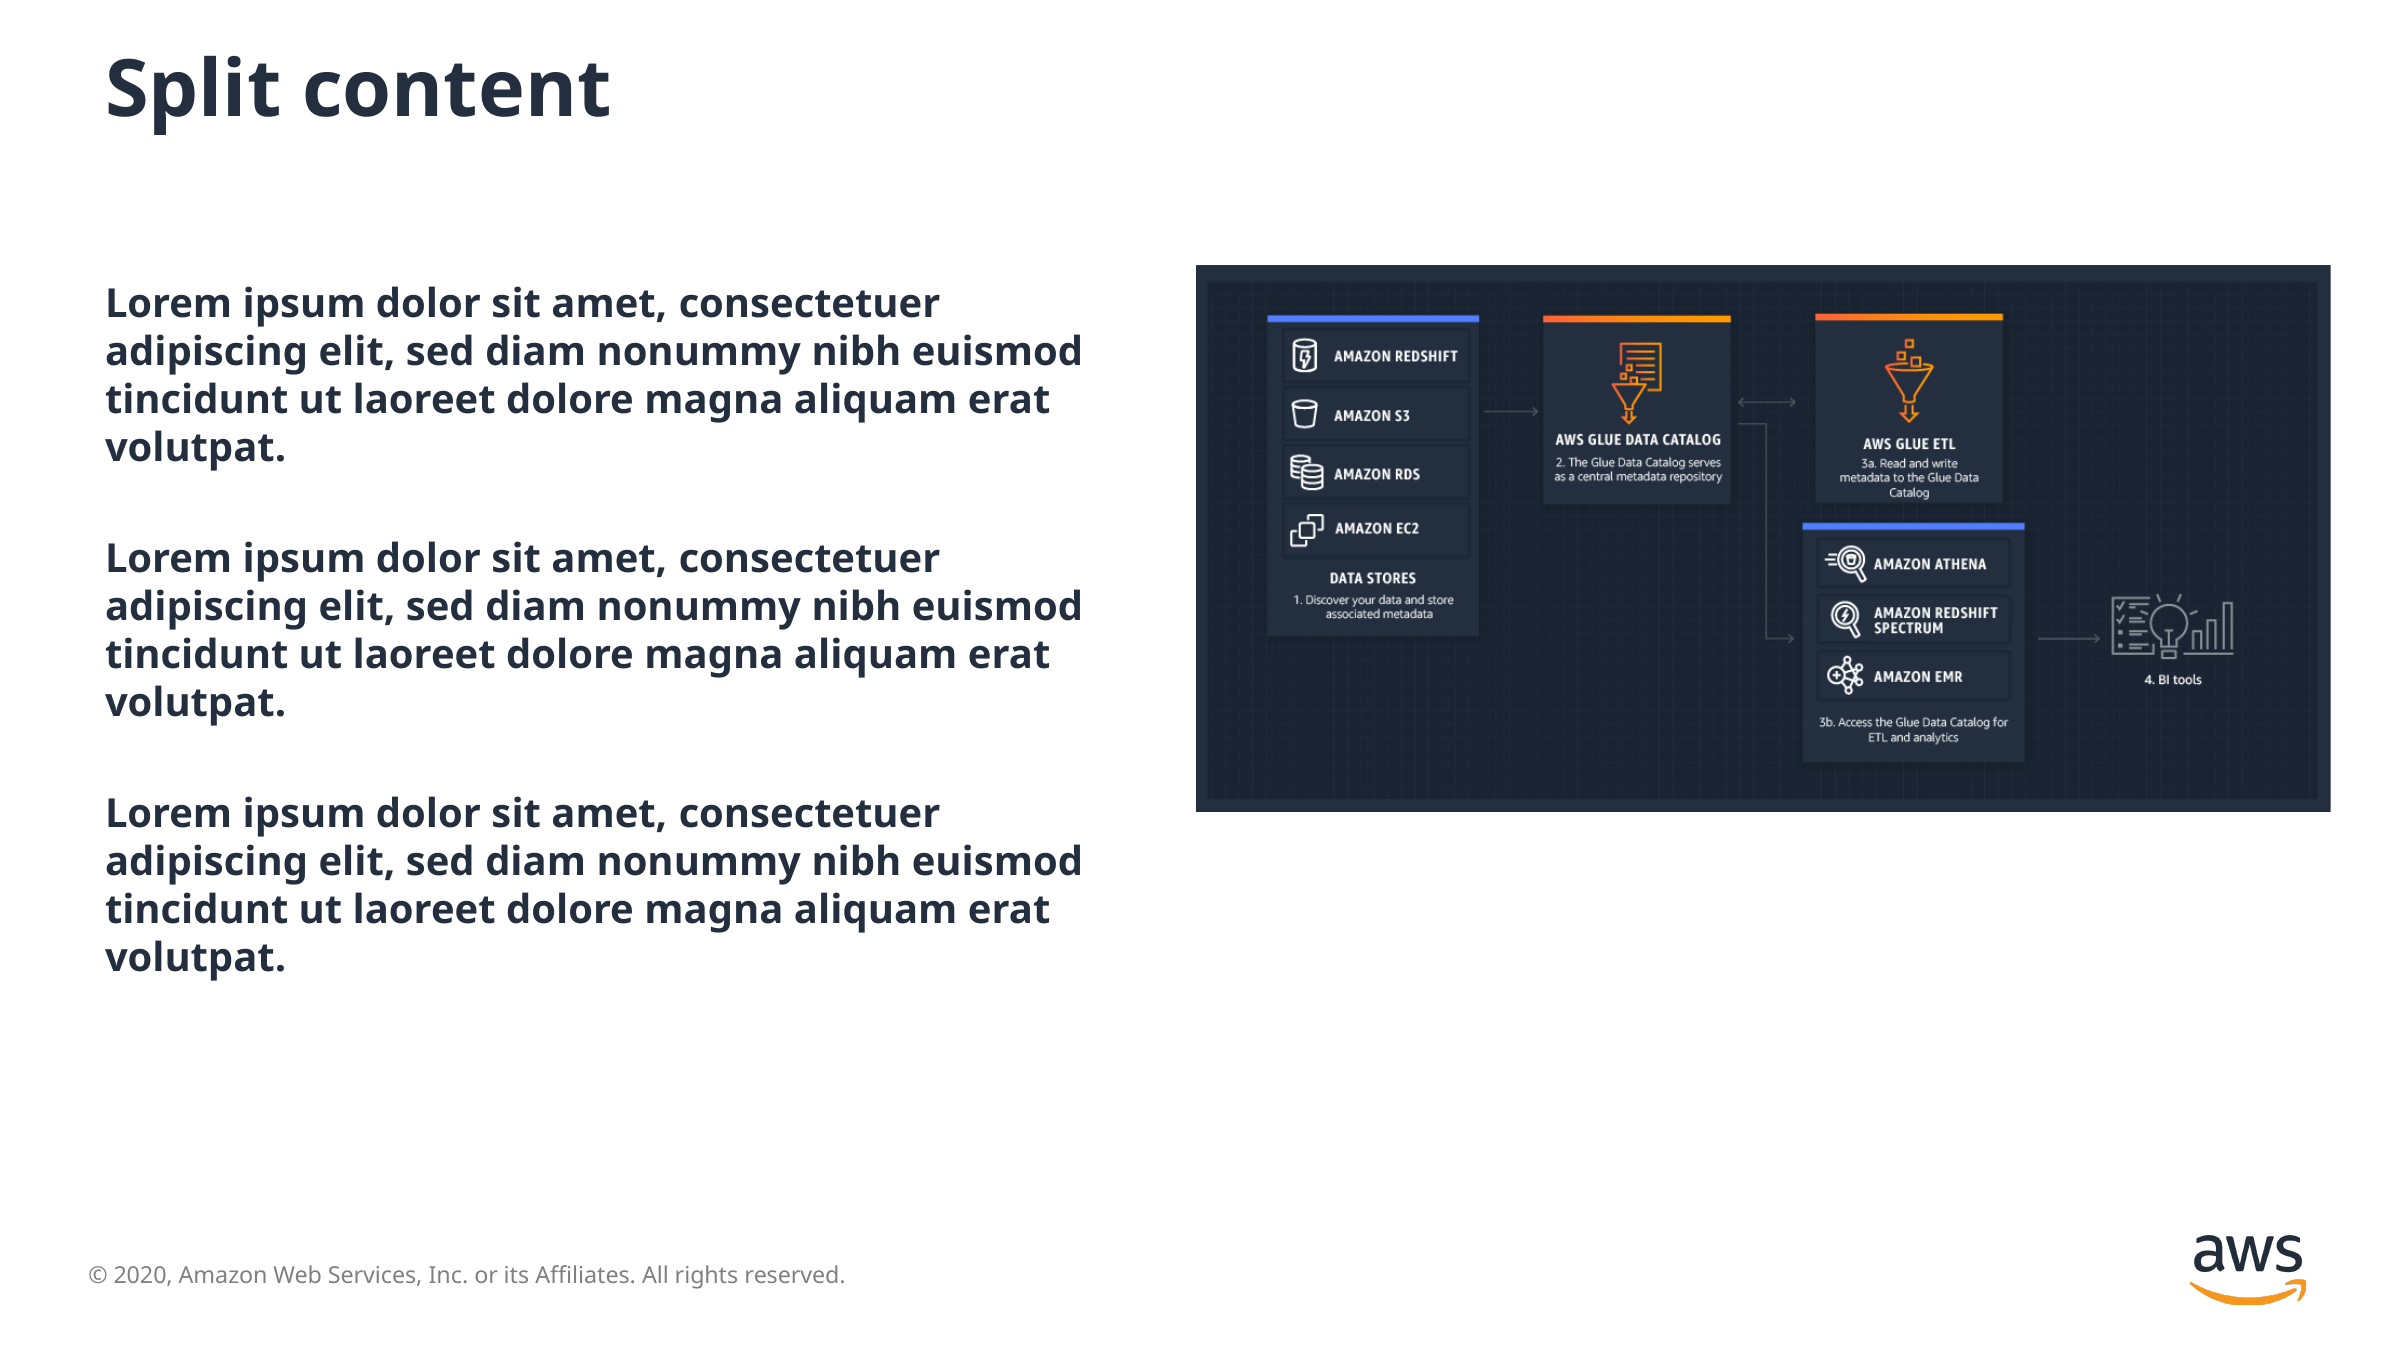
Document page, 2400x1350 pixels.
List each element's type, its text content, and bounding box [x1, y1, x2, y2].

picture [1192, 265, 2331, 812]
title Split content [90, 30, 2307, 174]
list Lorem ipsum dolor sit amet, consectetuer adipiscing elit, sed diam nonummy nibh euismod tincidunt ut laoreet dolore magna aliquam erat volutpat. Lorem ipsum dolor sit amet, consectetuer adipiscing elit, sed diam nonummy nibh euismod tincidunt ut laoreet dolore magna aliquam erat volutpat. Lorem ipsum dolor sit amet, consectetuer adipiscing elit, sed diam nonummy nibh euismod tincidunt ut laoreet dolore magna aliquam erat volutpat. [90, 270, 1140, 1105]
